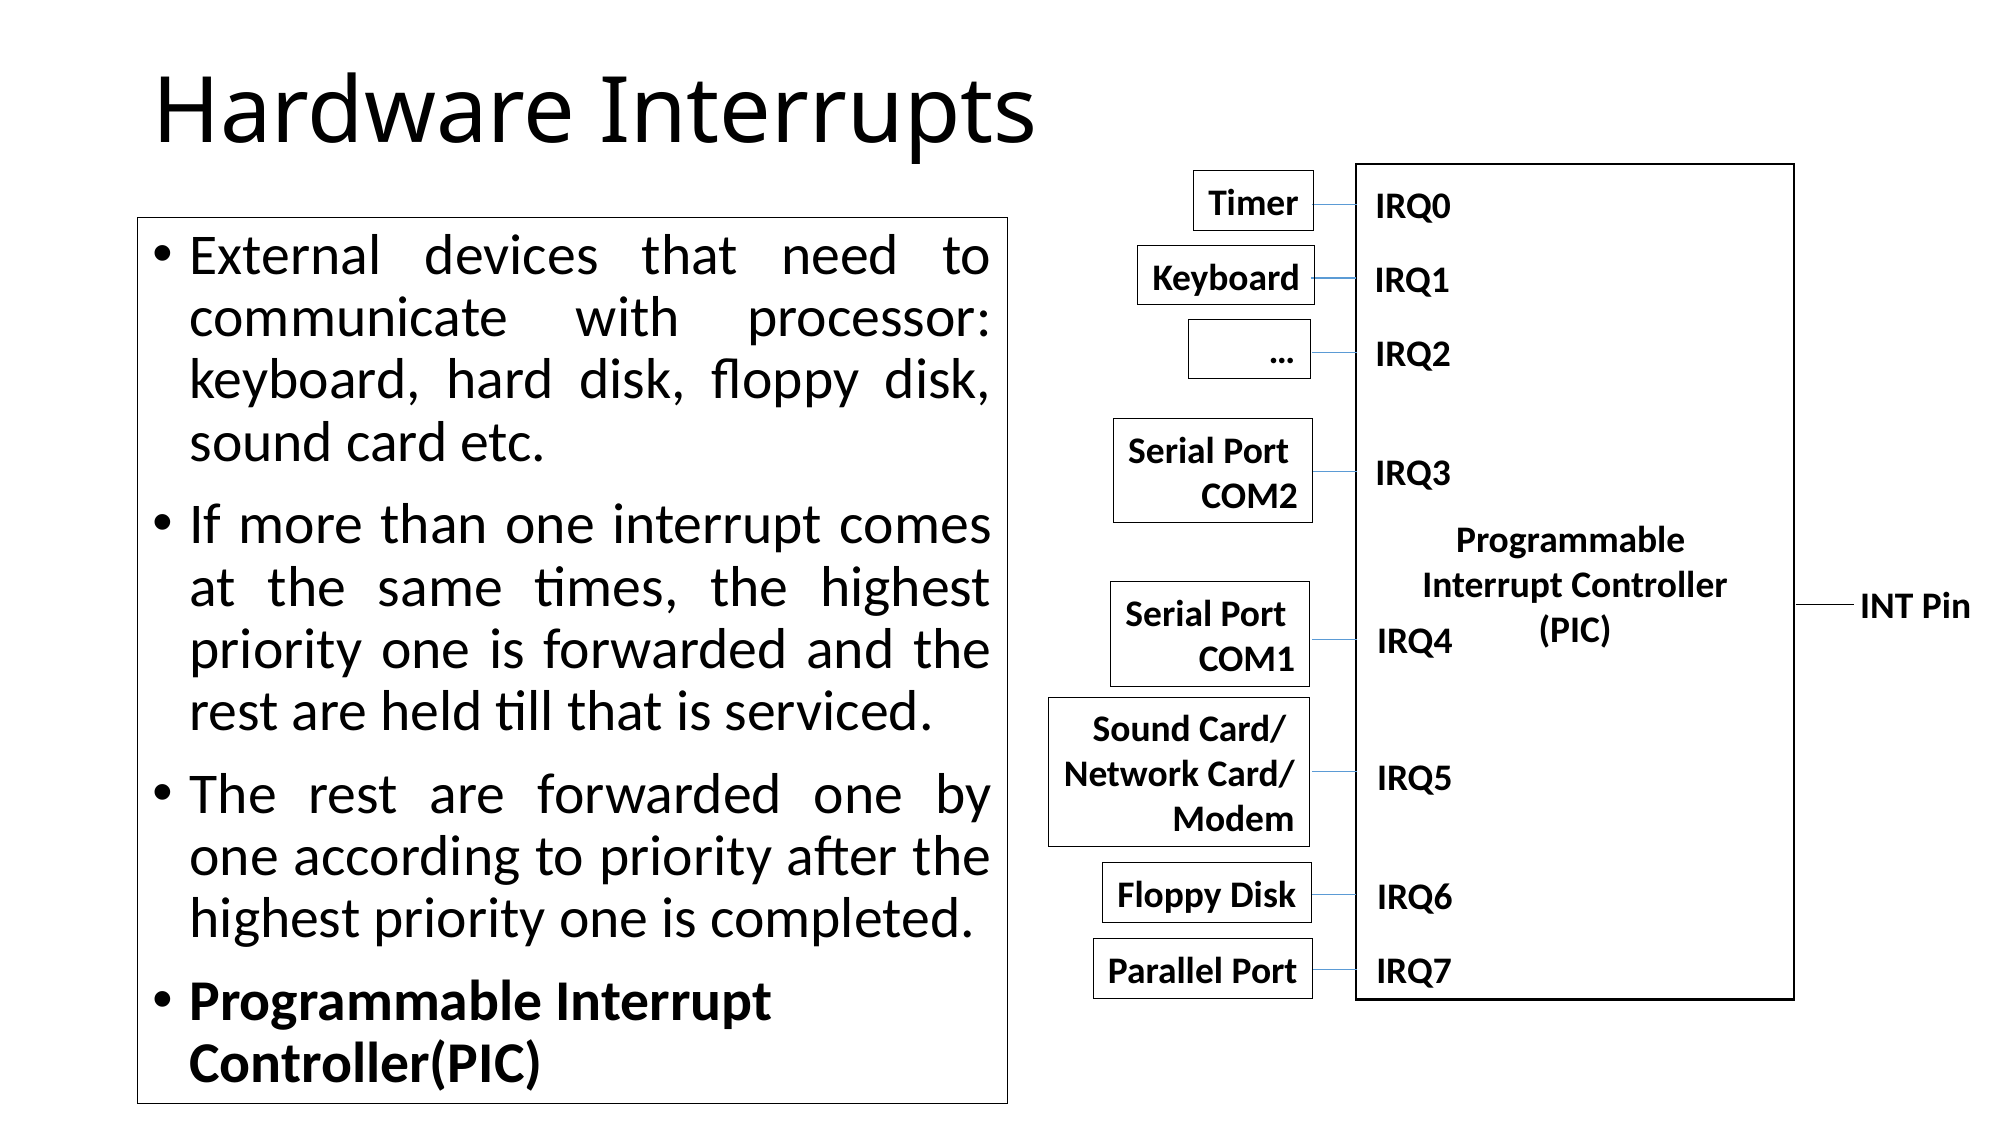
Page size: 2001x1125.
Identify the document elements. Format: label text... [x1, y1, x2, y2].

text_box Keyboard [1137, 245, 1315, 305]
text_box Parallel Port [1093, 938, 1313, 999]
text_box IRQ4 [1362, 608, 1468, 669]
text_box Serial Port COM2 [1113, 418, 1313, 523]
text_box IRQ1 [1359, 247, 1466, 308]
text_box Floppy Disk [1102, 862, 1312, 923]
text_box IRQ5 [1362, 745, 1468, 806]
title Hardware Interrupts [137, 3, 1863, 222]
text_box INT Pin [1845, 574, 1987, 634]
text_box IRQ6 [1362, 864, 1468, 925]
text_box IRQ7 [1361, 938, 1467, 999]
text_box Sound Card/ Network Card/ Modem [1048, 697, 1310, 847]
text_box … [1188, 319, 1311, 379]
text_box Programmable Interrupt Controller (PIC) [1355, 163, 1795, 1001]
text_box IRQ3 [1360, 440, 1466, 501]
text_box IRQ0 [1360, 174, 1466, 234]
list External devices that need to communicate with processor: keyboard, hard disk, floppy disk, sound card etc. If more than one interrupt comes at the same times, the highest priority one is forwarded and the rest are held till that is serviced. The rest are forwarded one by one according to priority after the highest priority one is completed. Programmable Interrupt Controller(PIC) [137, 217, 1008, 1104]
text_box Timer [1193, 170, 1314, 231]
text_box IRQ2 [1360, 321, 1466, 382]
text_box Serial Port COM1 [1110, 581, 1310, 687]
